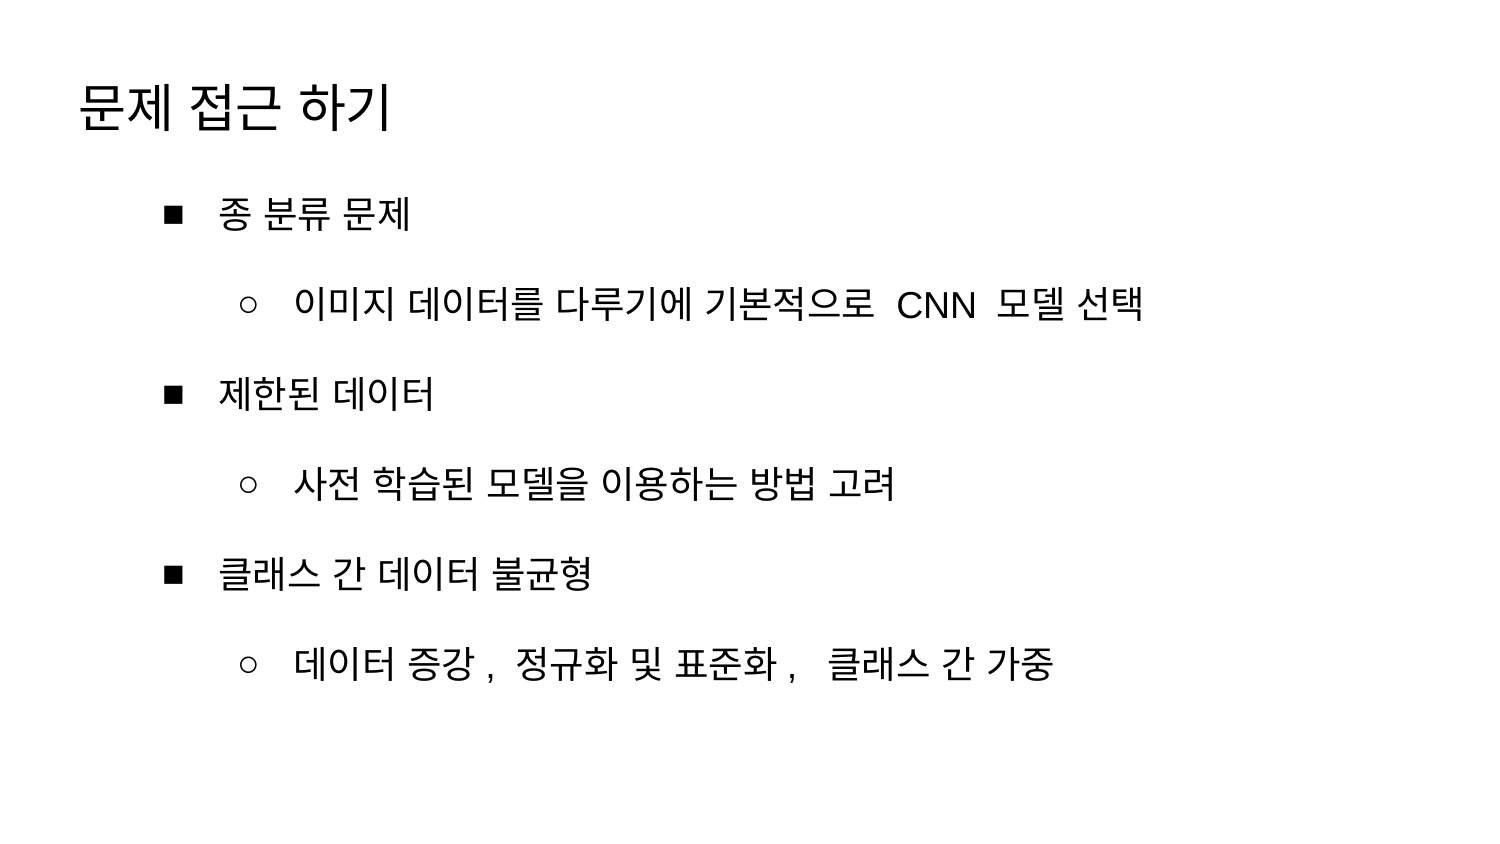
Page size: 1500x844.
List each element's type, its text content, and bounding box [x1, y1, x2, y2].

text_box 종 분류 문제 이미지 데이터를 다루기에 기본적으로 CNN 모델 선택 제한된 데이터 사전 학습된 모델을 이용하는 방법 고려 클래스 간 데이터 불균형 데이터 증강, 정규화 및 표준화, 클래스 간 가중 [128, 130, 1386, 750]
text_box 문제 접근 하기 [63, 60, 592, 149]
